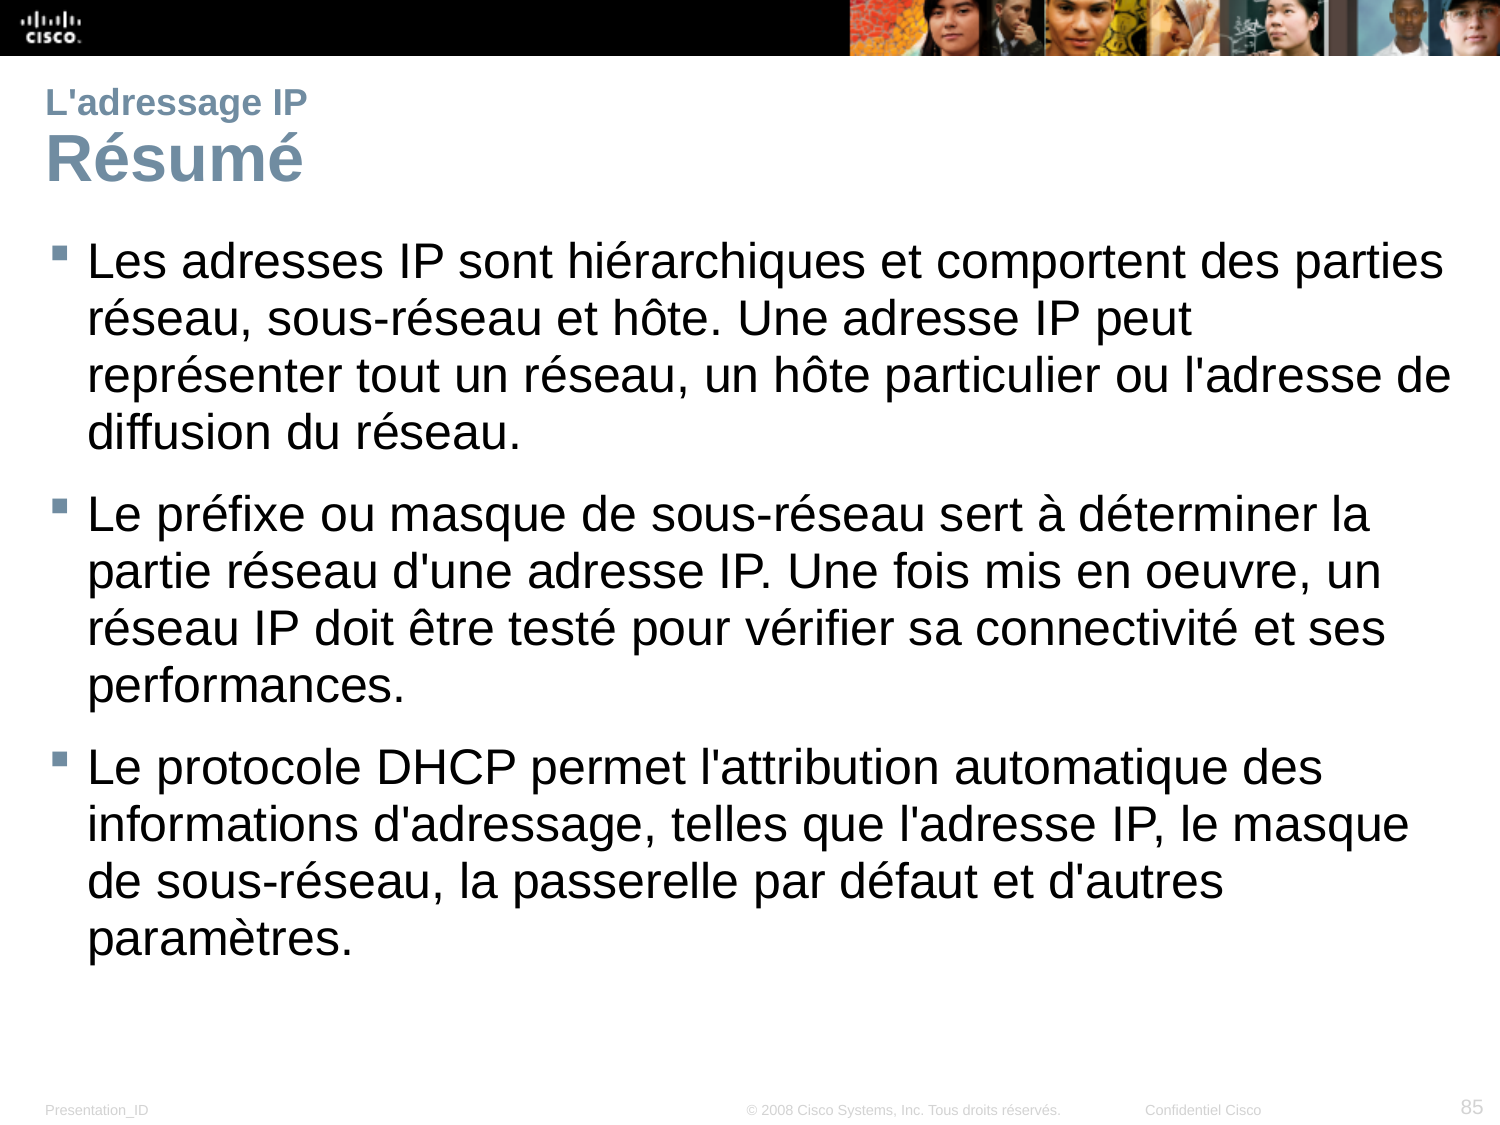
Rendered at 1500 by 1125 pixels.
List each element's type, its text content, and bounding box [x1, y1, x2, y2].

title L'adressage IP Résumé [31, 64, 1471, 203]
list Les adresses IP sont hiérarchiques et comportent des parties réseau, sous-réseau et hôte. Une adresse IP peut représenter tout un réseau, un hôte particulier ou l'adresse de diffusion du réseau. Le préfixe ou masque de sous-réseau sert à déterminer la partie réseau d'une adresse IP. Une fois mis en oeuvre, un réseau IP doit être testé pour vérifier sa connectivité et ses performances. Le protocole DHCP permet l'attribution automatique des informations d'adressage, telles que l'adresse IP, le masque de sous-réseau, la passerelle par défaut et d'autres paramètres. [34, 226, 1468, 1061]
picture [0, 0, 1500, 56]
